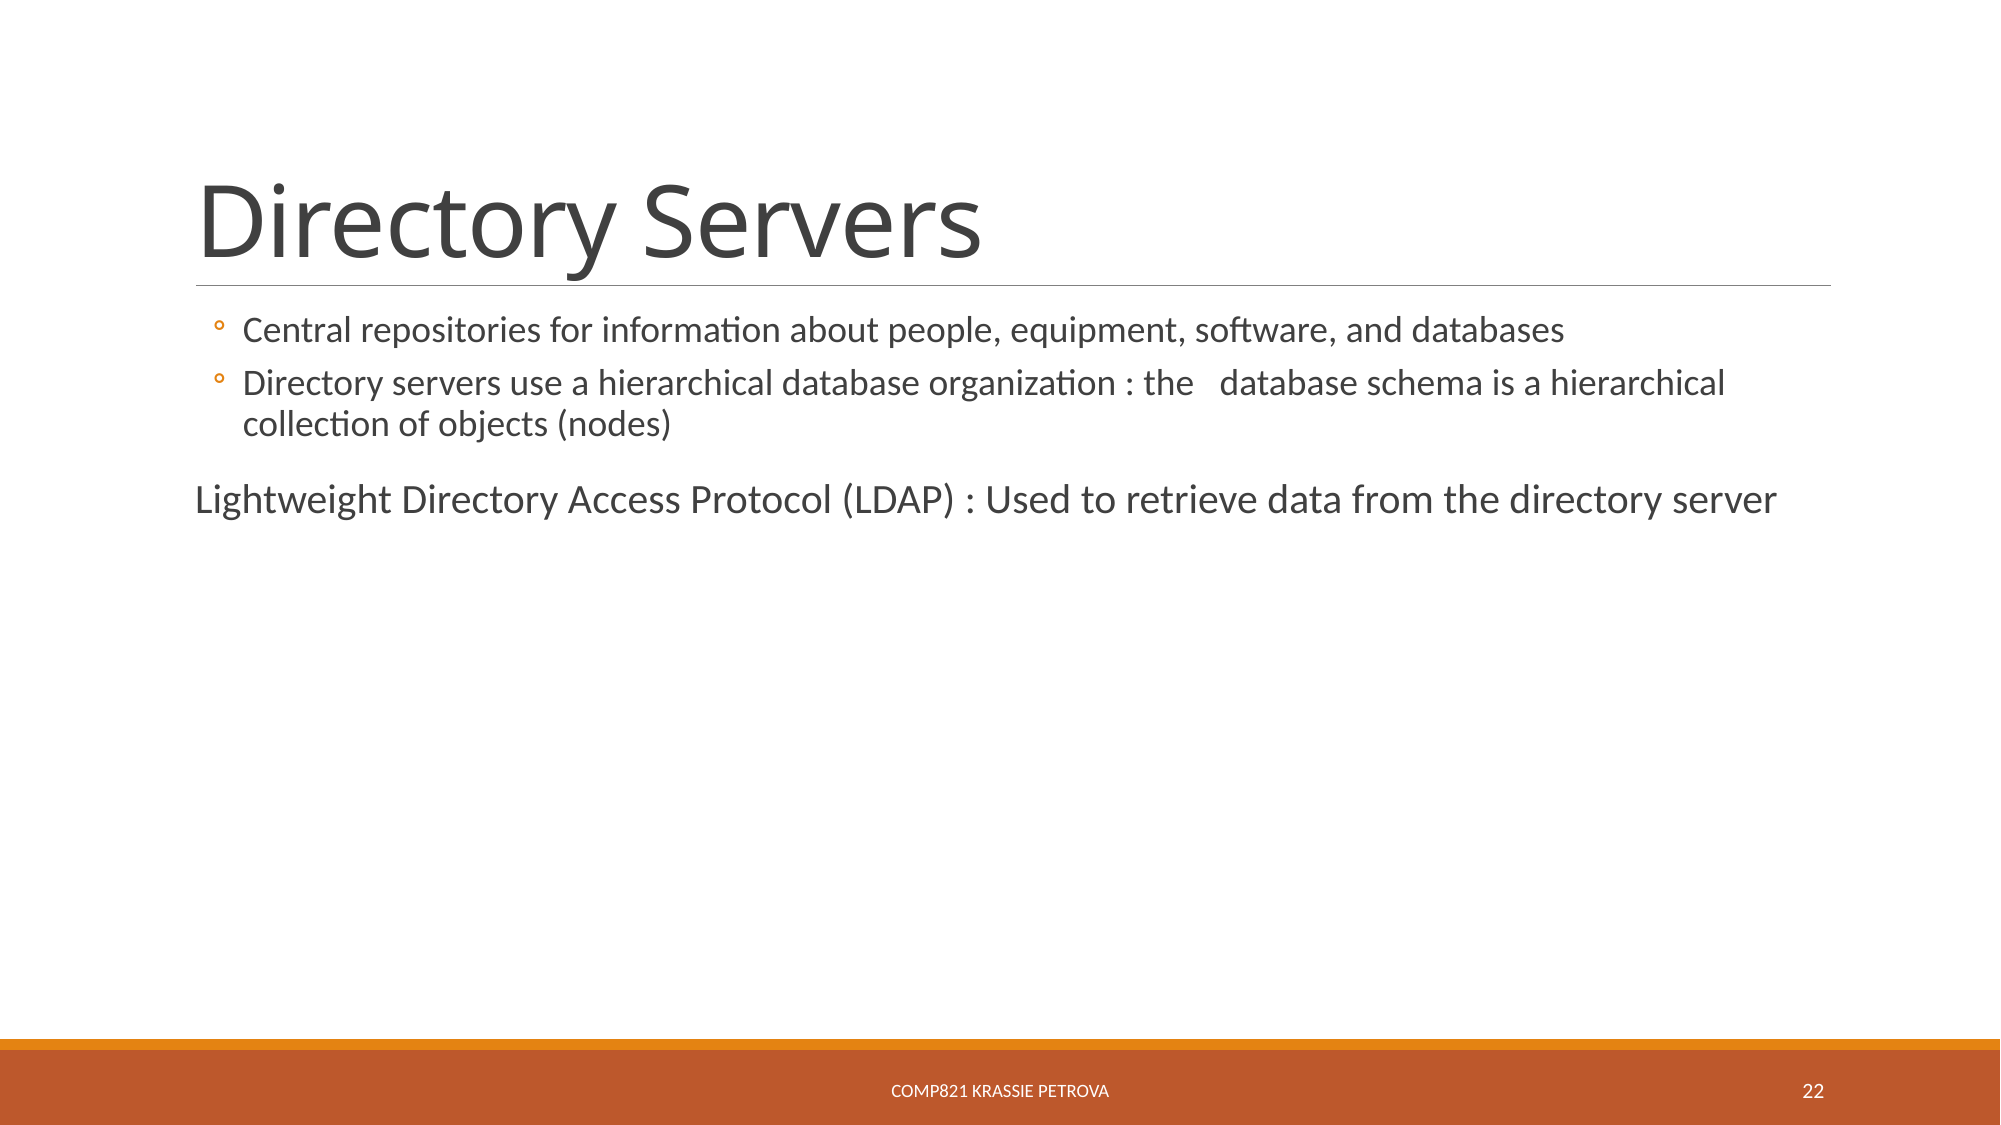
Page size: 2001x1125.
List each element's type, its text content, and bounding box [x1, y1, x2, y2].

list Central repositories for information about people, equipment, software, and databases Directory servers use a hierarchical database organization : the database schema is a hierarchical collection of objects (nodes) Lightweight Directory Access Protocol (LDAP) : Used to retrieve data from the directory server [180, 302, 1830, 963]
title Directory Servers [180, 47, 1830, 285]
slide_number 22 [1624, 1059, 1840, 1120]
footer COMP821 Krassie Petrova [604, 1059, 1396, 1120]
